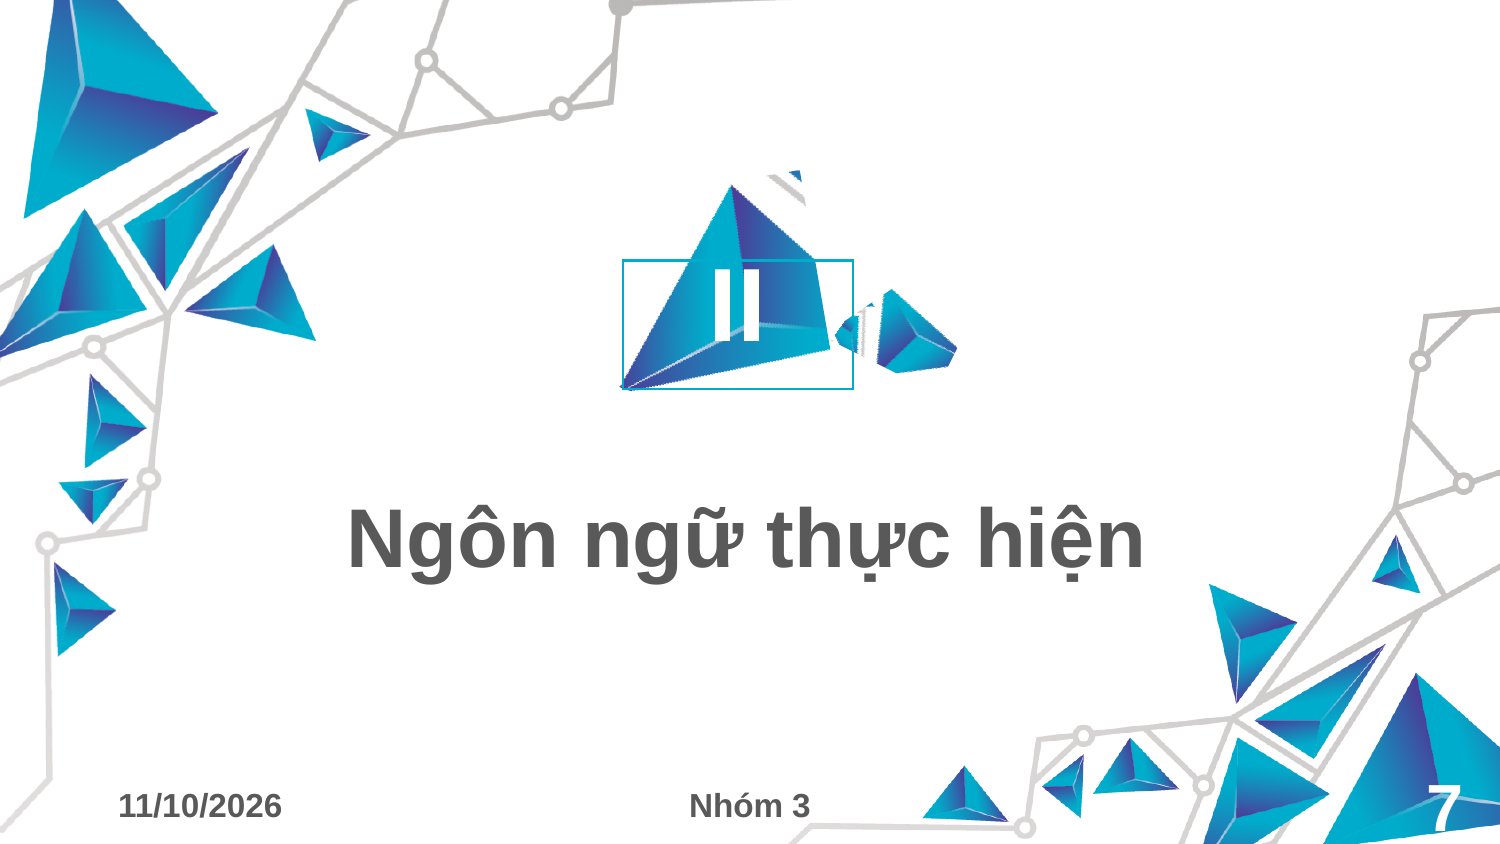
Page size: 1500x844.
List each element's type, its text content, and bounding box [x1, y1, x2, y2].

picture [0, 0, 1500, 844]
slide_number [103, 782, 441, 827]
list Ngôn ngữ thực hiện [304, 488, 1189, 635]
slide_number 7 [1140, 782, 1479, 827]
list II [622, 243, 853, 370]
footer Nhóm 3 [496, 782, 1004, 827]
